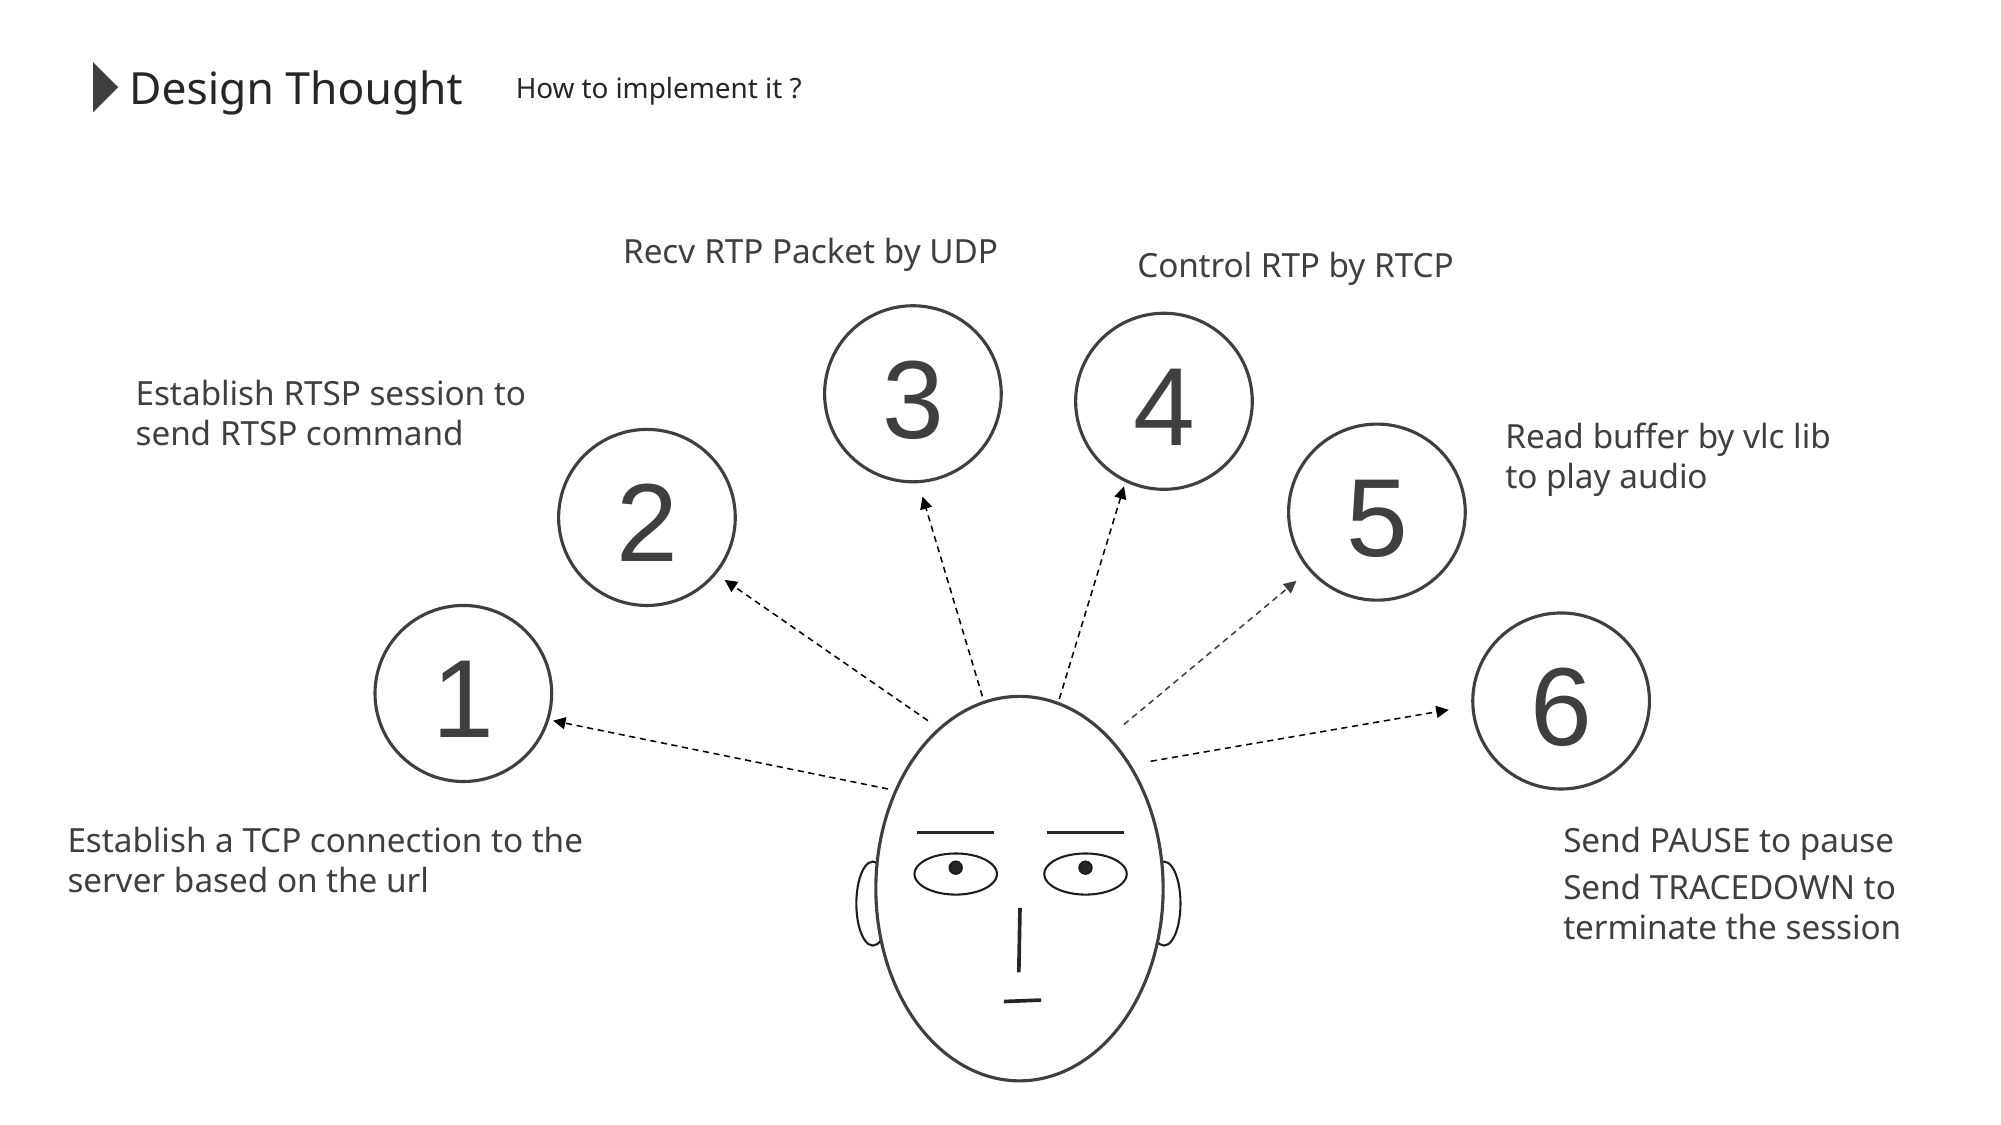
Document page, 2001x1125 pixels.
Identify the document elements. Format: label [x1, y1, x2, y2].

text_box [93, 52, 823, 122]
text_box [52, 222, 1939, 957]
text_box [885, 957, 1154, 1081]
